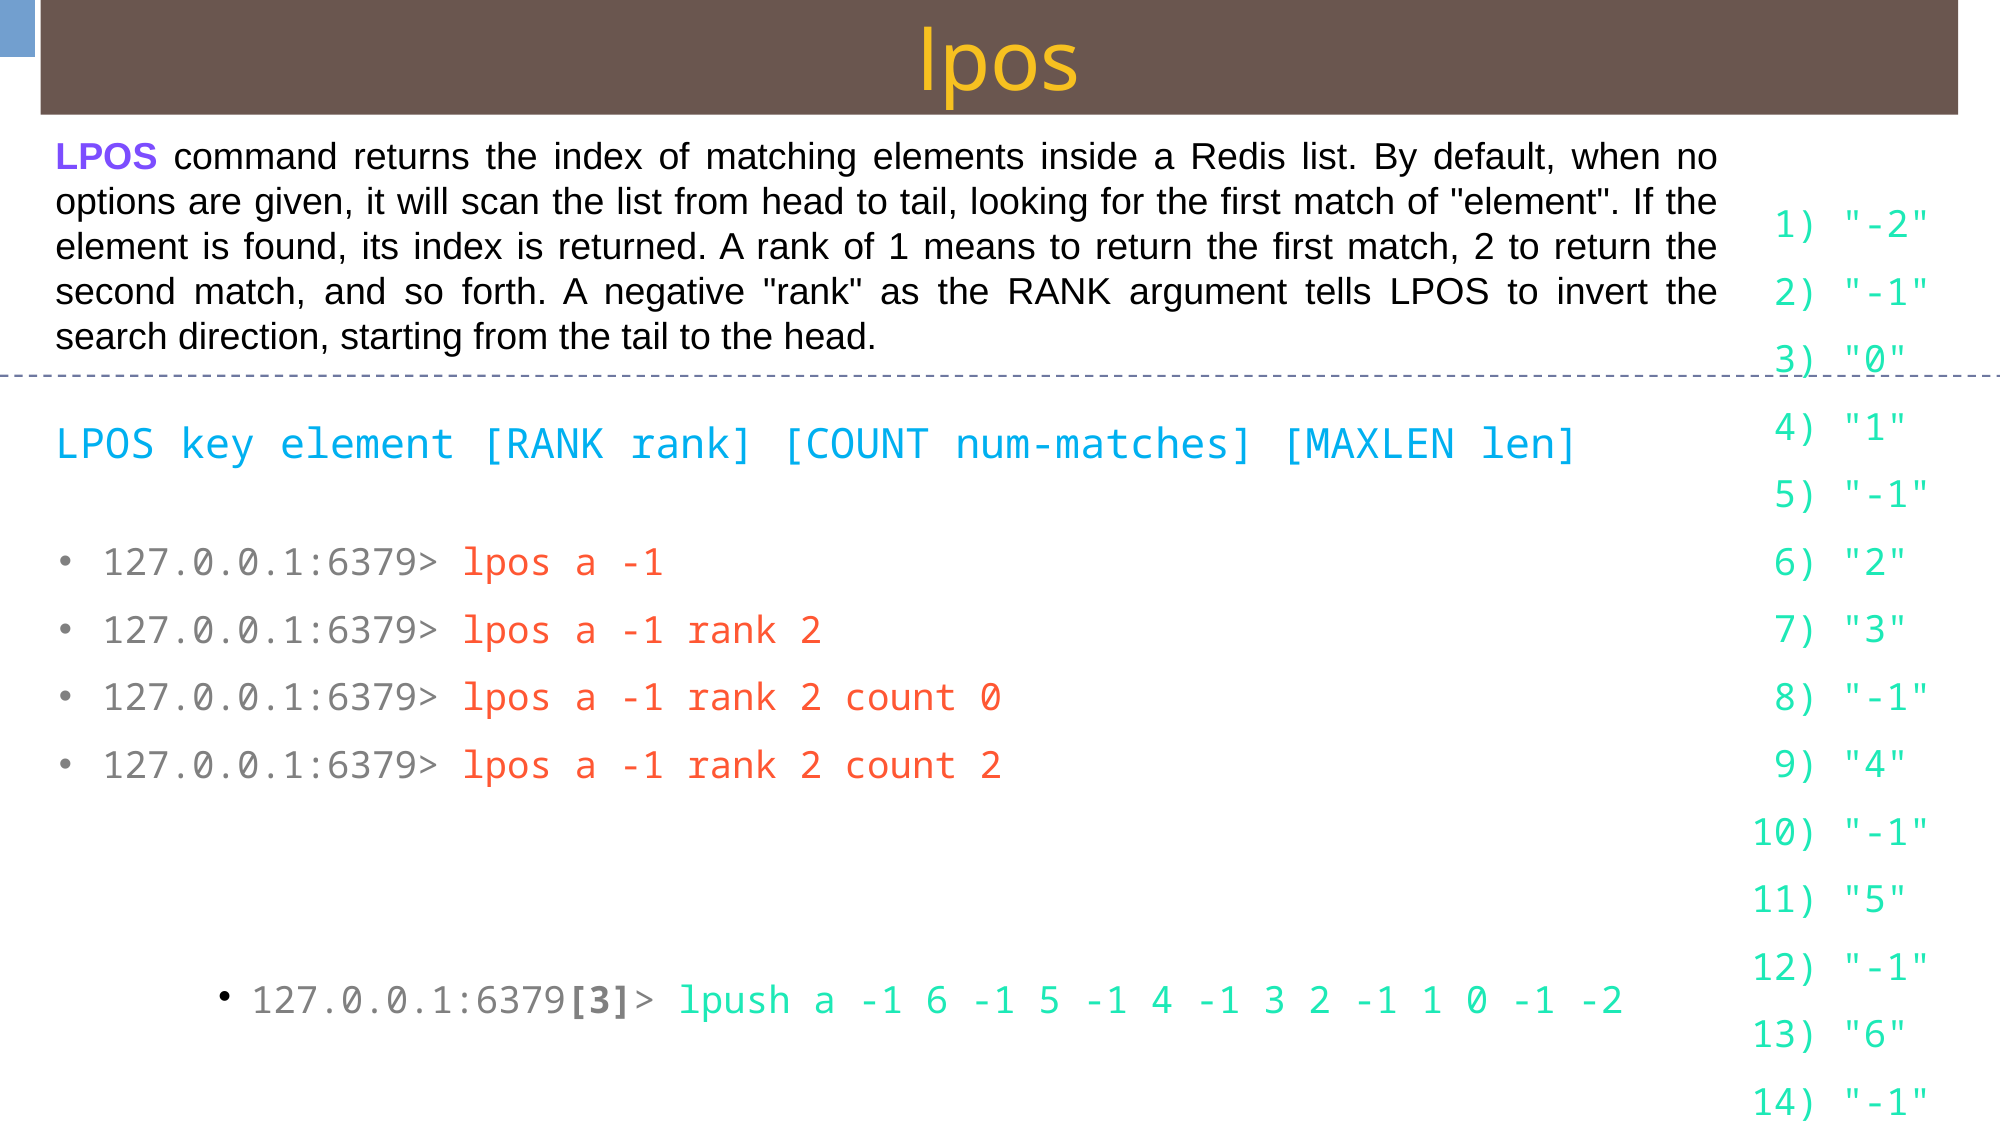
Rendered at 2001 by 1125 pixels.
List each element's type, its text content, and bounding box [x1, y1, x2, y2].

text_box 1) "-2" 2) "-1" 3) "0" 4) "1" 5) "-1" 6) "2" 7) "3" 8) "-1" 9) "4" 10) "-1" 11) "5" 12) "-1" 13) "6" 14) "-1" [1736, 170, 1970, 1096]
text_box 127.0.0.1:6379> lpos a -1 127.0.0.1:6379> lpos a -1 rank 2 127.0.0.1:6379> lpos a -1 rank 2 count 0 127.0.0.1:6379> lpos a -1 rank 2 count 2 [40, 508, 1495, 794]
text_box lpos [40, 0, 1959, 115]
text_box LPOS command returns the index of matching elements inside a Redis list. By default, when no options are given, it will scan the list from head to tail, looking for the first match of "element". If the element is found, its index is returned. A rank of 1 means to return the first match, 2 to return the second match, and so forth. A negative "rank" as the RANK argument tells LPOS to invert the search direction, starting from the tail to the head. [40, 124, 1734, 365]
text_box LPOS key element [RANK rank] [COUNT num-matches] [MAXLEN len] [40, 409, 1959, 475]
text_box 127.0.0.1:6379[3]> lpush a -1 6 -1 5 -1 4 -1 3 2 -1 1 0 -1 -2 [200, 968, 1663, 1025]
